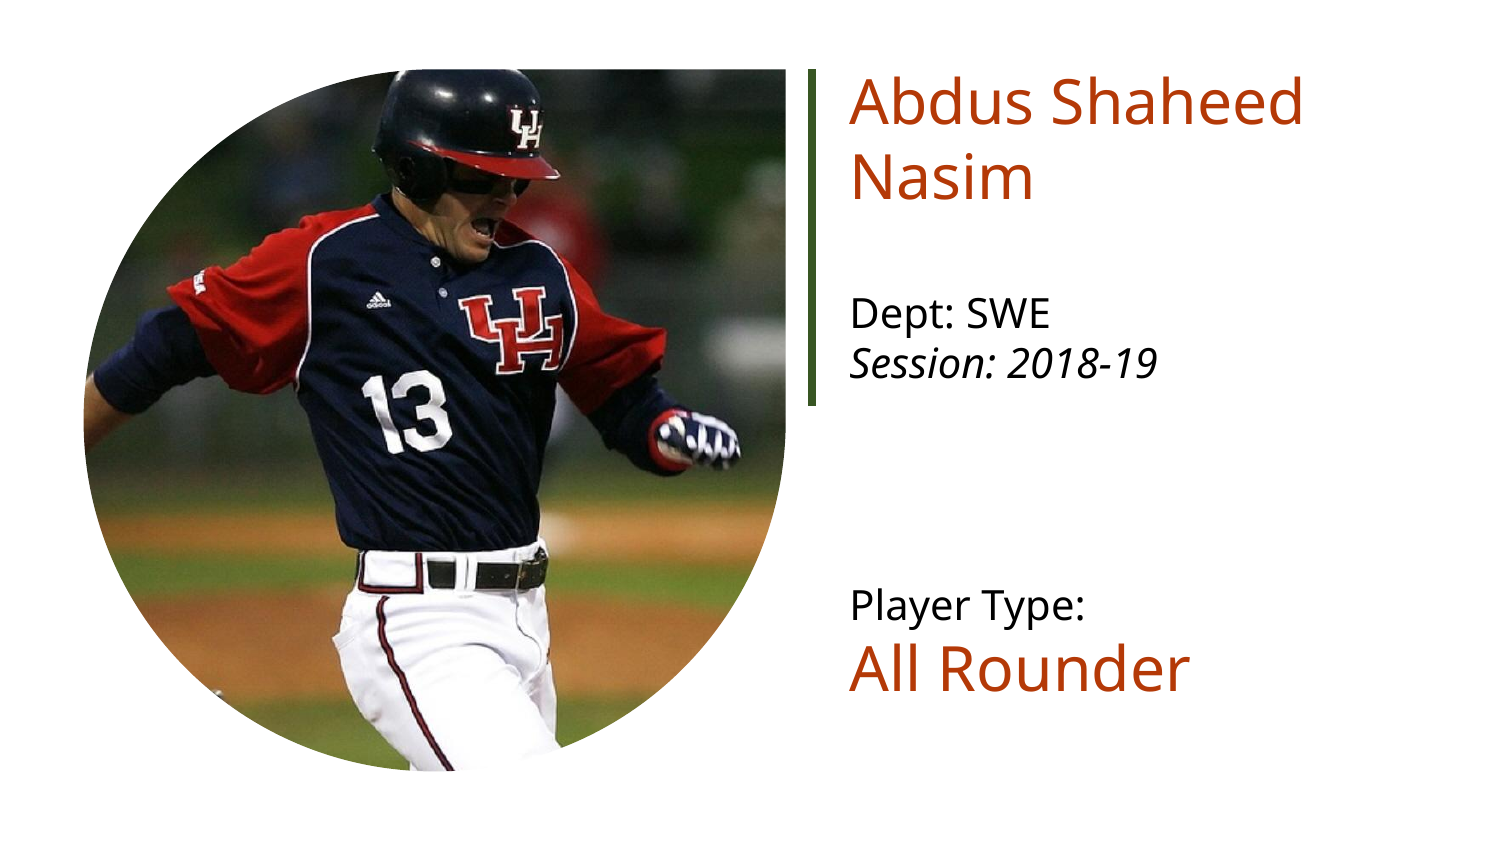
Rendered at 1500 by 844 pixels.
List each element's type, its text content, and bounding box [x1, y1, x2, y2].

picture [83, 69, 786, 772]
text_box Abdus Shaheed Nasim Dept: SWE Session: 2018-19 Player Type: All Rounder [838, 56, 1420, 710]
